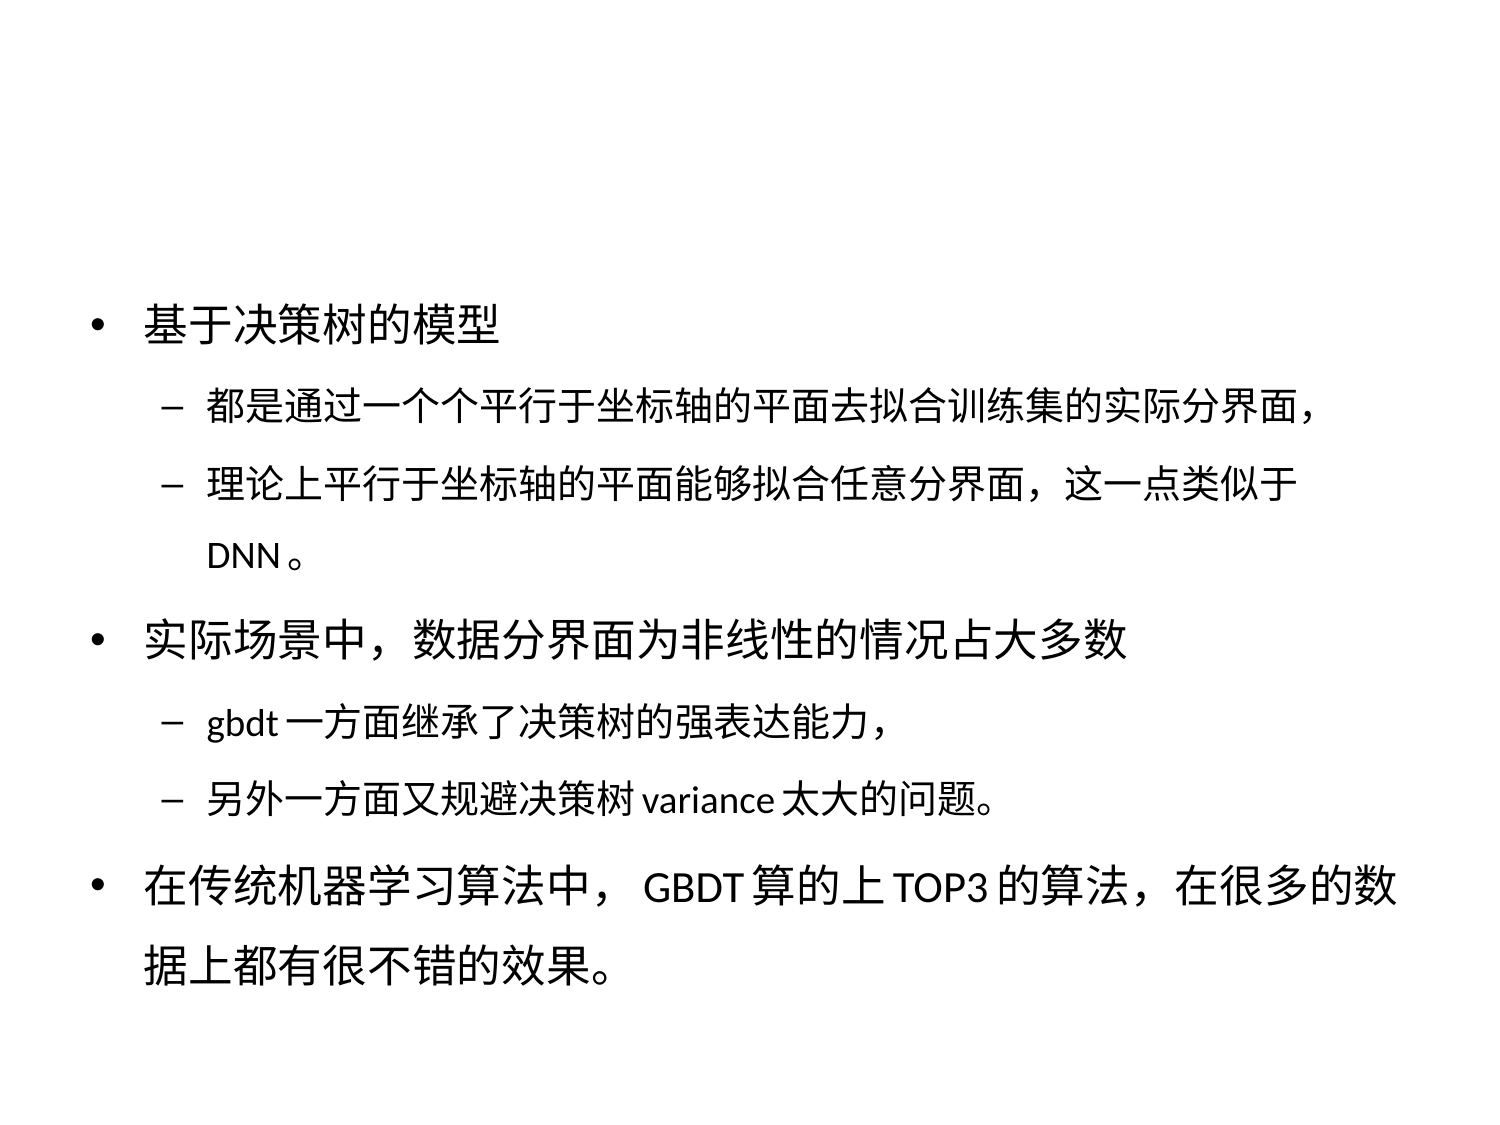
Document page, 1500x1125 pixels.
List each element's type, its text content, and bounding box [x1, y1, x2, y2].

list 基于决策树的模型 都是通过一个个平行于坐标轴的平面去拟合训练集的实际分界面， 理论上平行于坐标轴的平面能够拟合任意分界面，这一点类似于DNN。 实际场景中，数据分界面为非线性的情况占大多数 gbdt一方面继承了决策树的强表达能力， 另外一方面又规避决策树variance太大的问题。 在传统机器学习算法中，GBDT算的上TOP3的算法，在很多的数据上都有很不错的效果。 [75, 262, 1425, 1005]
